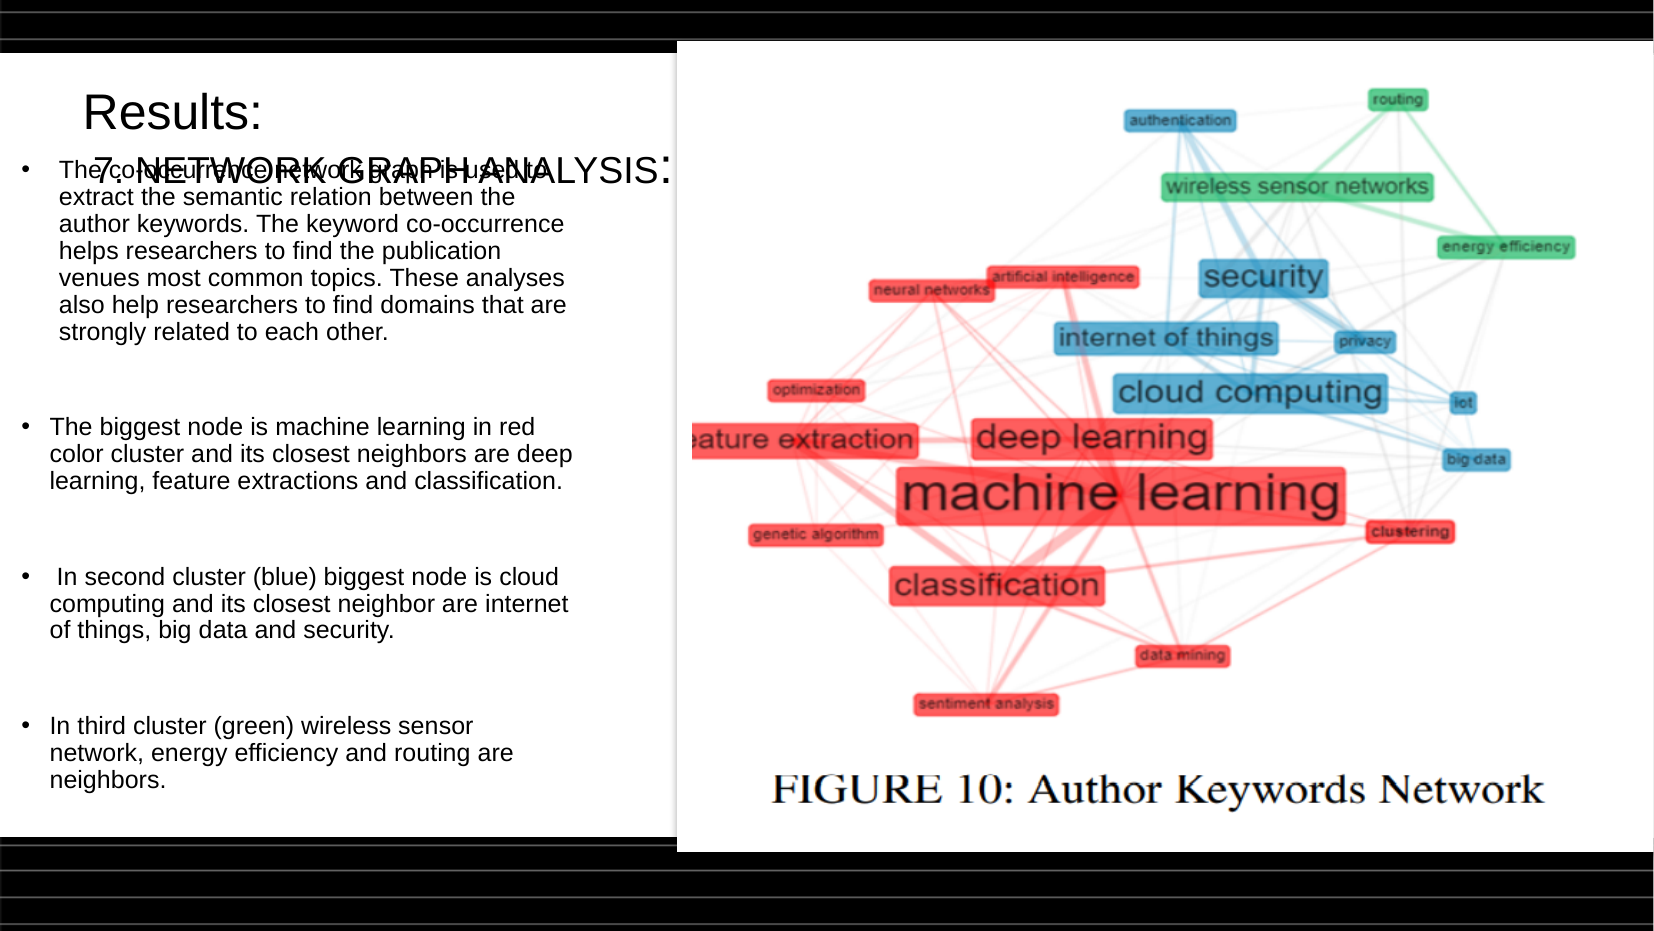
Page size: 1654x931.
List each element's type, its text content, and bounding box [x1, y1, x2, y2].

picture [691, 55, 1654, 838]
subtitle The co-occurrence network graph is used to extract the semantic relation between the author keywords. The keyword co-occurrence helps researchers to find the publication venues most common topics. These analyses also help researchers to find domains that are strongly related to each other. The biggest node is machine learning in red color cluster and its closest neighbors are deep learning, feature extractions and classification. In second cluster (blue) biggest node is cloud computing and its closest neighbor are internet of things, big data and security. In third cluster (green) wireless sensor network, energy efficiency and routing are neighbors. [21, 247, 576, 778]
picture [0, 0, 1654, 53]
picture [0, 837, 1654, 931]
title Results: 7. NETWORK GRAPH ANALYSIS: [82, 92, 672, 248]
